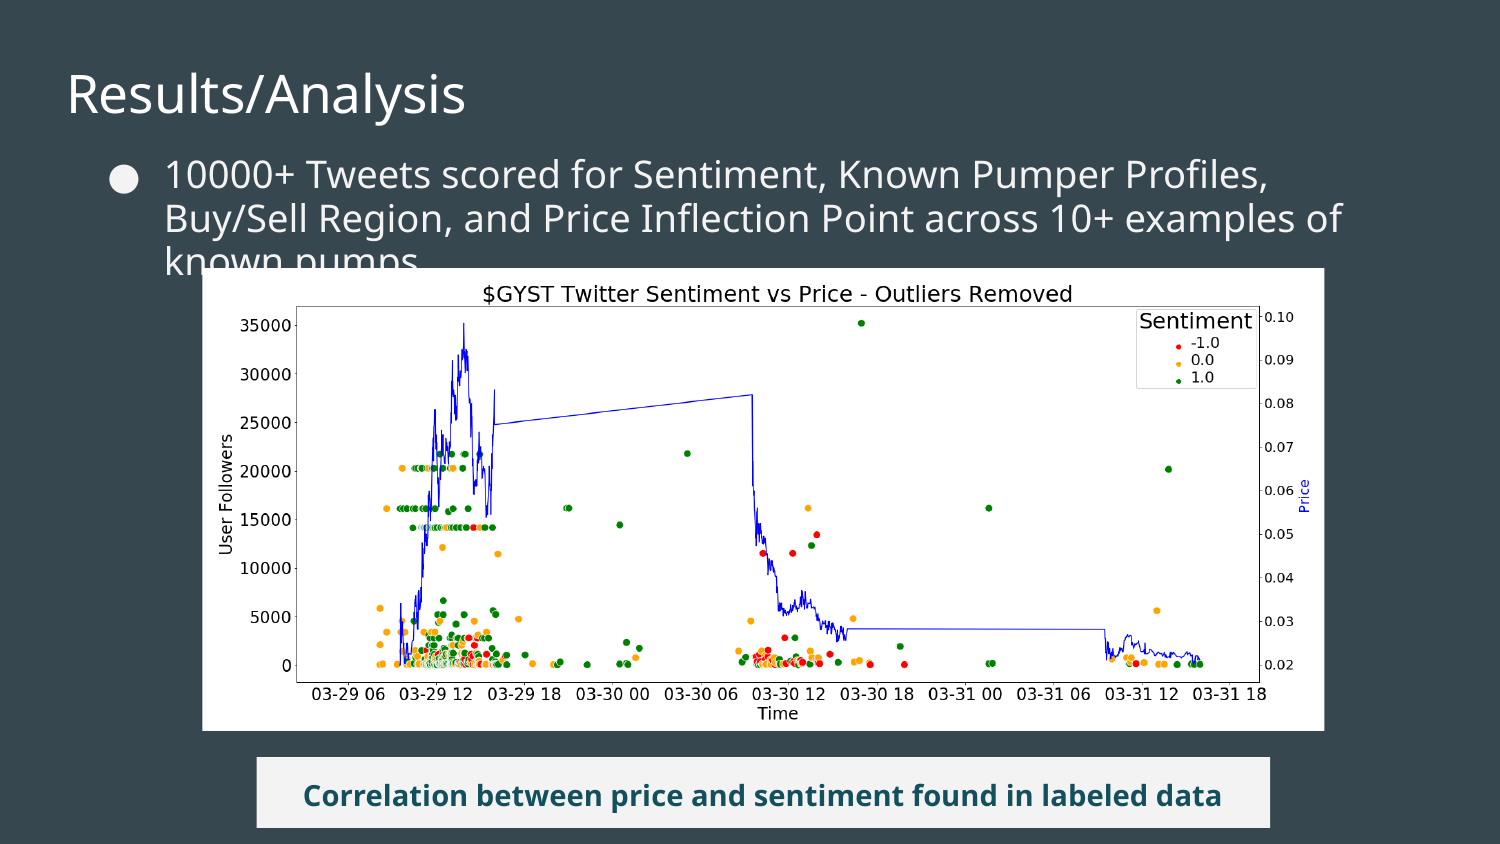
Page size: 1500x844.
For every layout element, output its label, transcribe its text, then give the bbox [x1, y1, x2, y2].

picture [202, 268, 1325, 731]
title Results/Analysis [51, 45, 1449, 140]
list Correlation between price and sentiment found in labeled data [256, 757, 1271, 828]
list 10000+ Tweets scored for Sentiment, Known Pumper Profiles, Buy/Sell Region, and Price Inflection Point across 10+ examples of known pumps [73, 139, 1426, 684]
